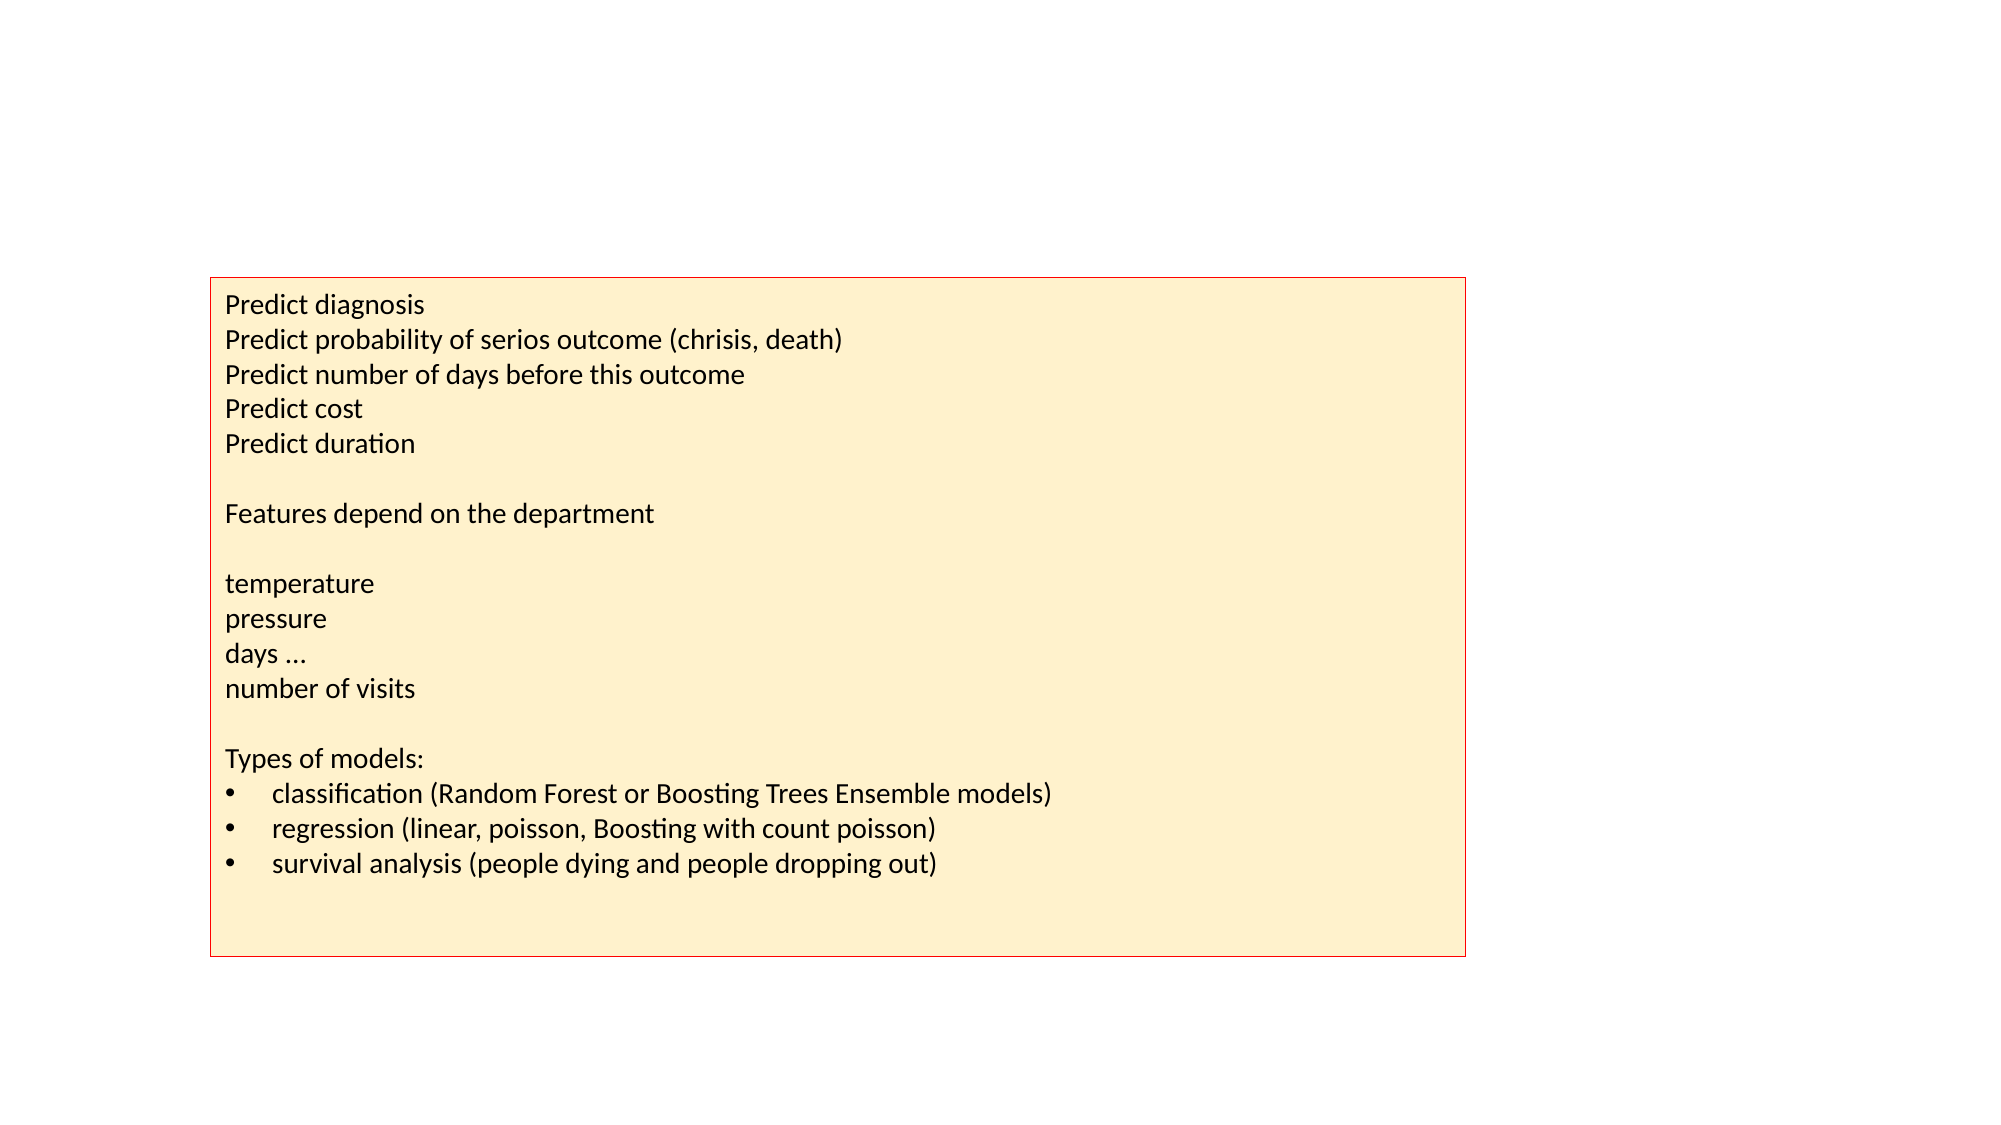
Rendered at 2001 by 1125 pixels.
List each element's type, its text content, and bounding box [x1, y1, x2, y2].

text_box Predict diagnosis Predict probability of serios outcome (chrisis, death) Predict number of days before this outcome Predict cost Predict duration Features depend on the department temperature pressure days ... number of visits Types of models: classification (Random Forest or Boosting Trees Ensemble models) regression (linear, poisson, Boosting with count poisson) survival analysis (people dying and people dropping out) [210, 277, 1466, 957]
